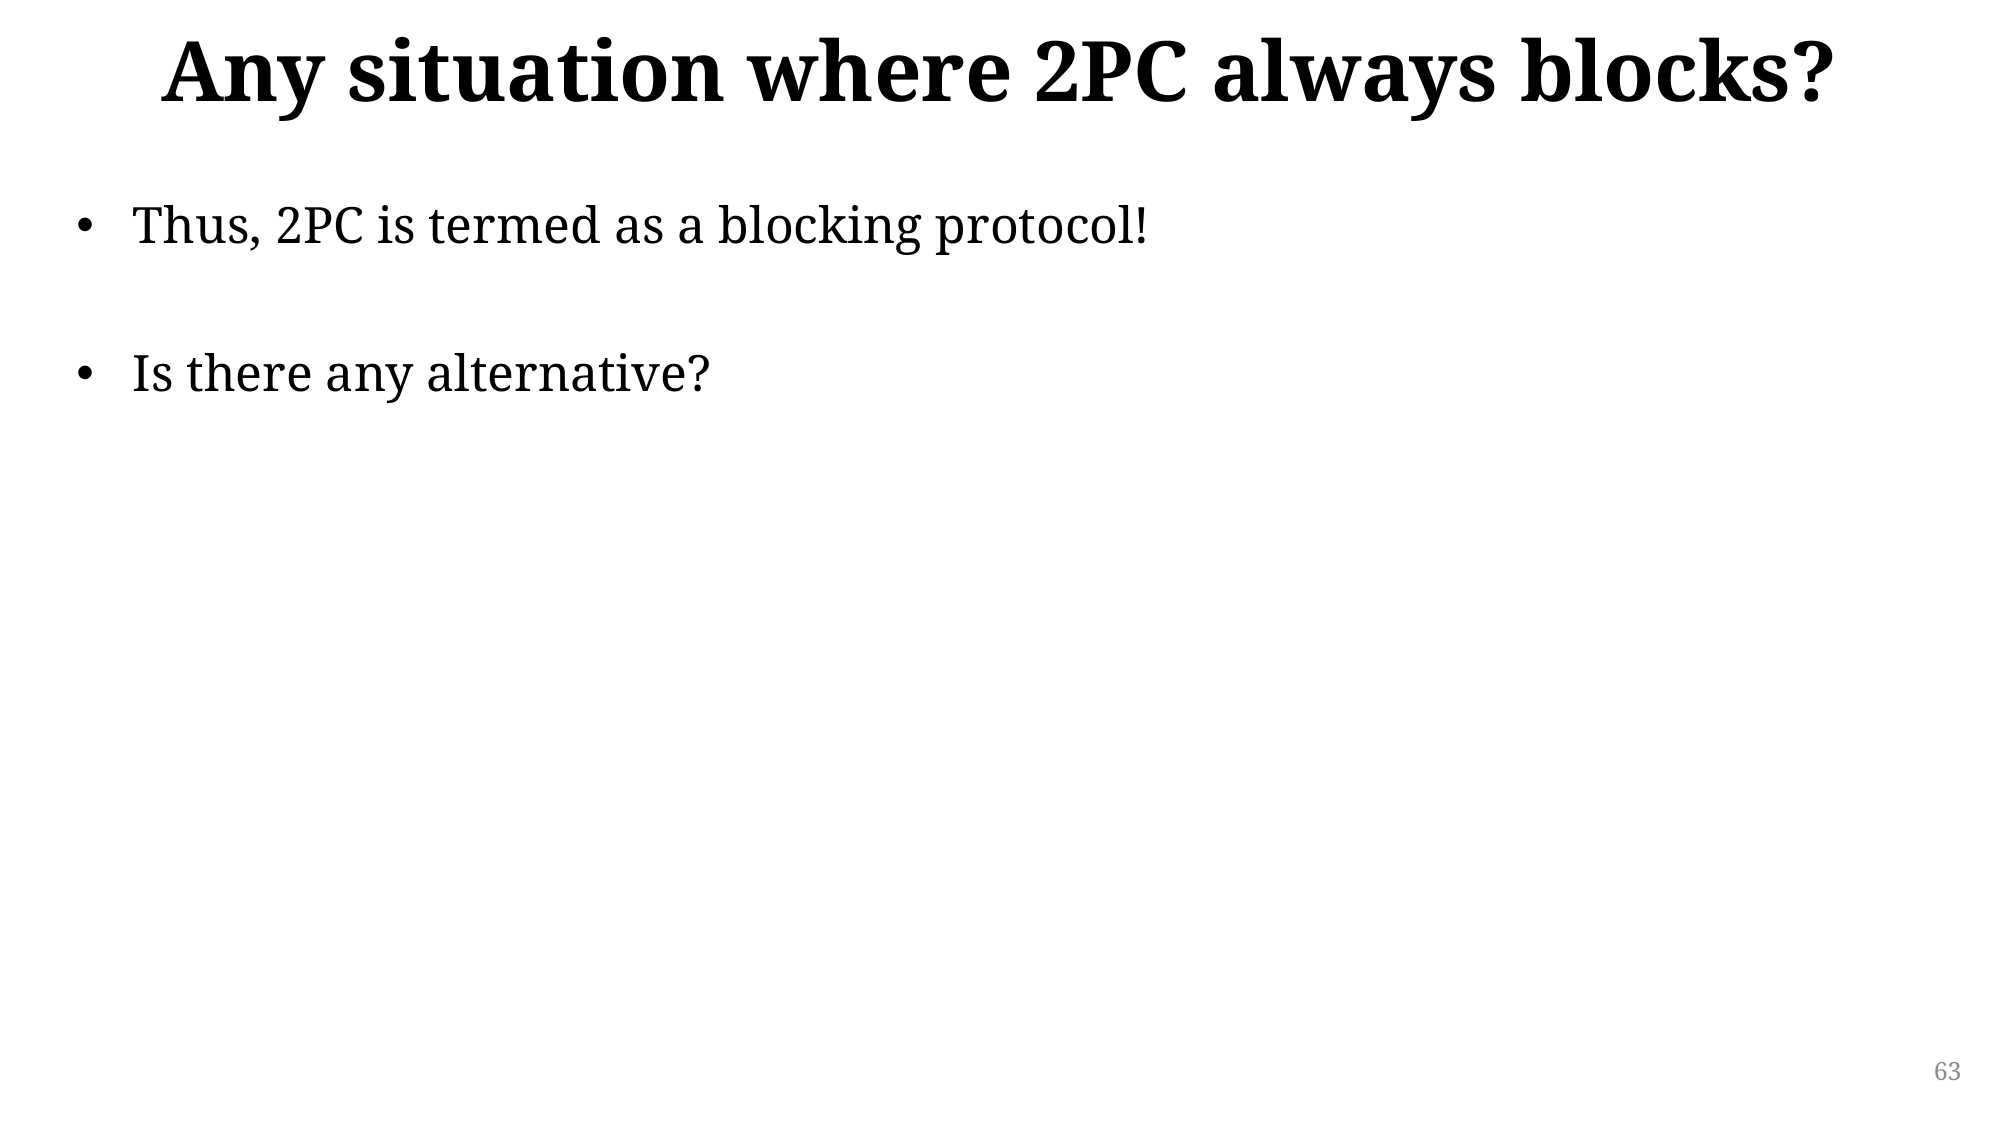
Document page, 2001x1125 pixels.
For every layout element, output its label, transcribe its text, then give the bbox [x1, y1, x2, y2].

title Any situation where 2PC always blocks? [137, 0, 1863, 149]
list Thus, 2PC is termed as a blocking protocol! Is there any alternative? [61, 193, 2000, 1103]
